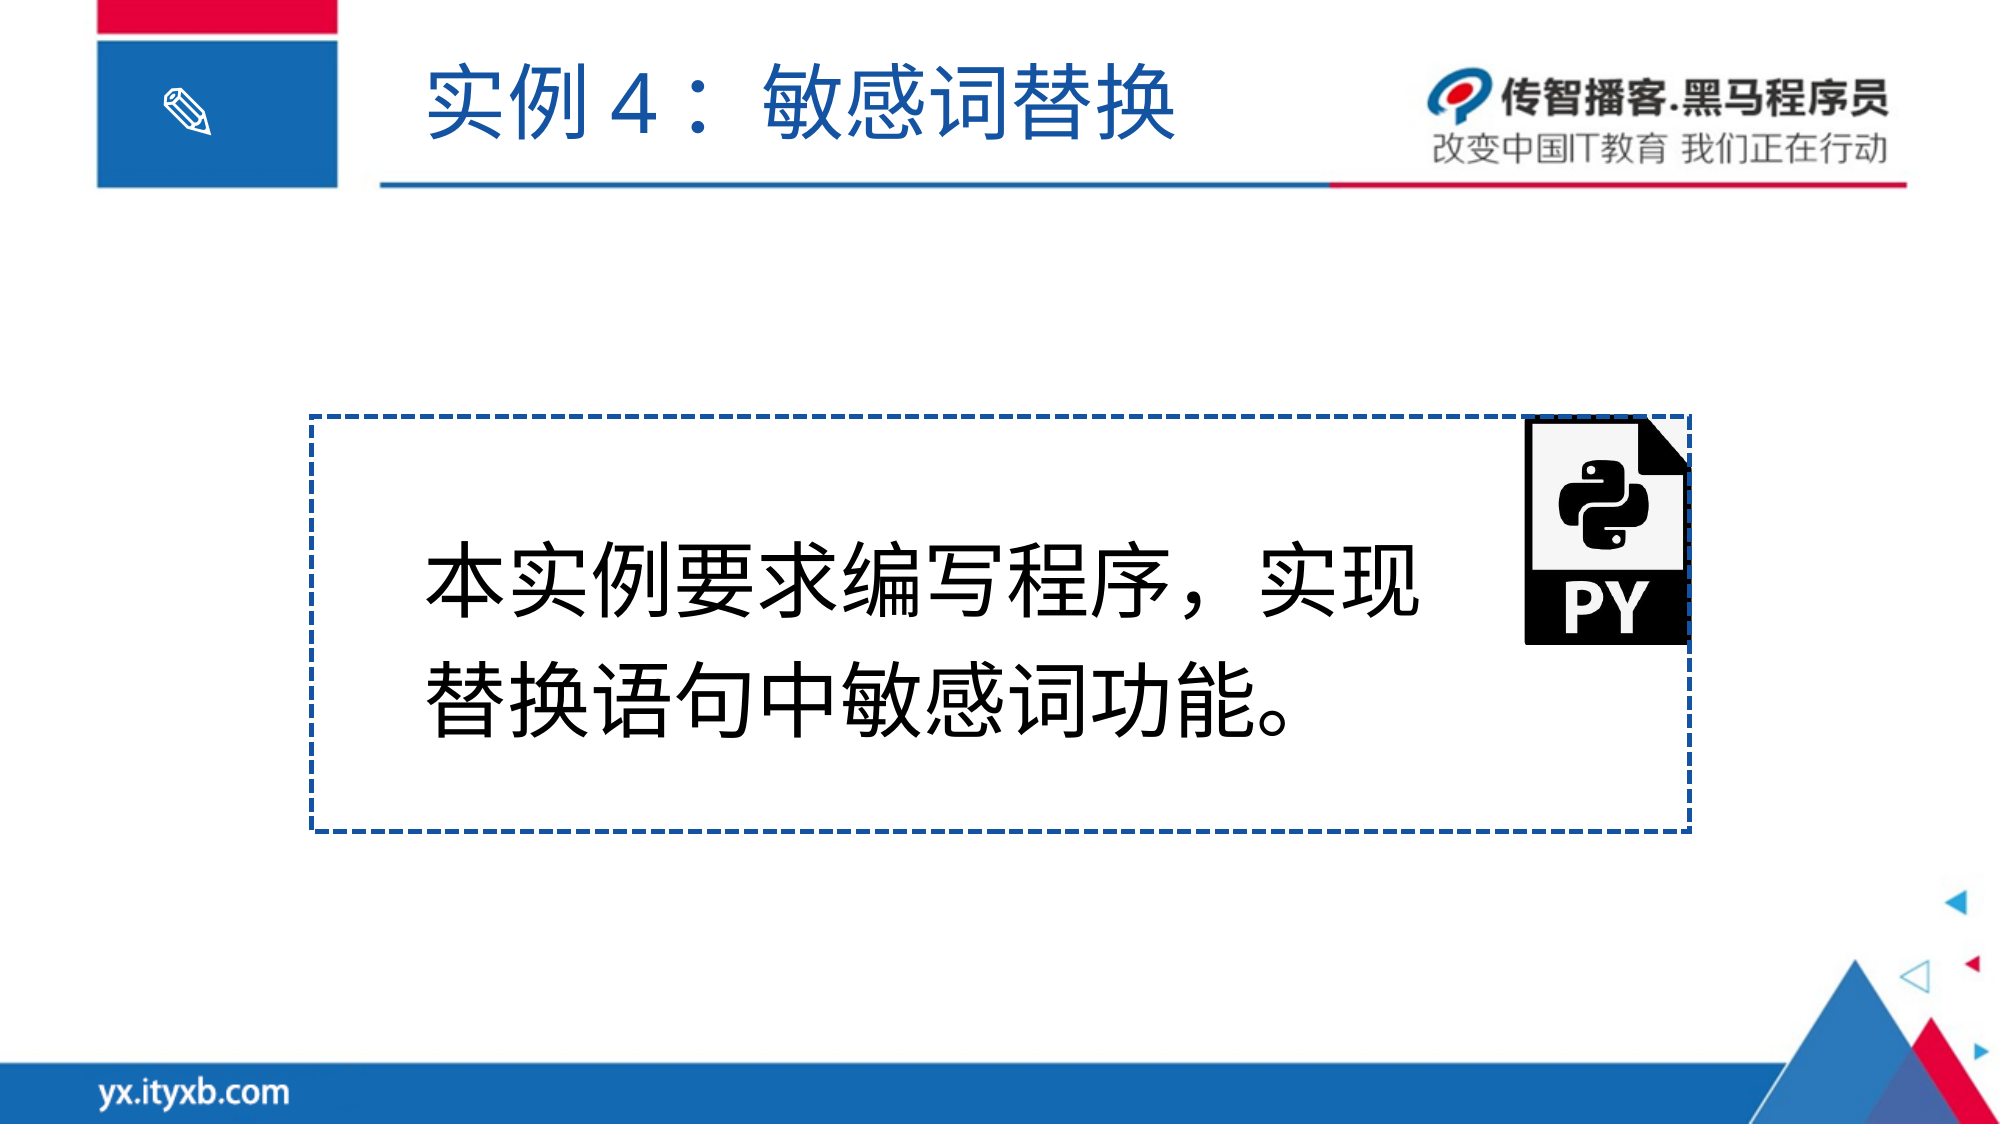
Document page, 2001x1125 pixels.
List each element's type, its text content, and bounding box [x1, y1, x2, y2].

text_box [310, 415, 1691, 833]
text_box 实例4：敏感词替换 [409, 43, 1292, 158]
text_box 本实例要求编写程序，实现替换语句中敏感词功能。 [409, 501, 1450, 756]
picture [0, 0, 2000, 1124]
